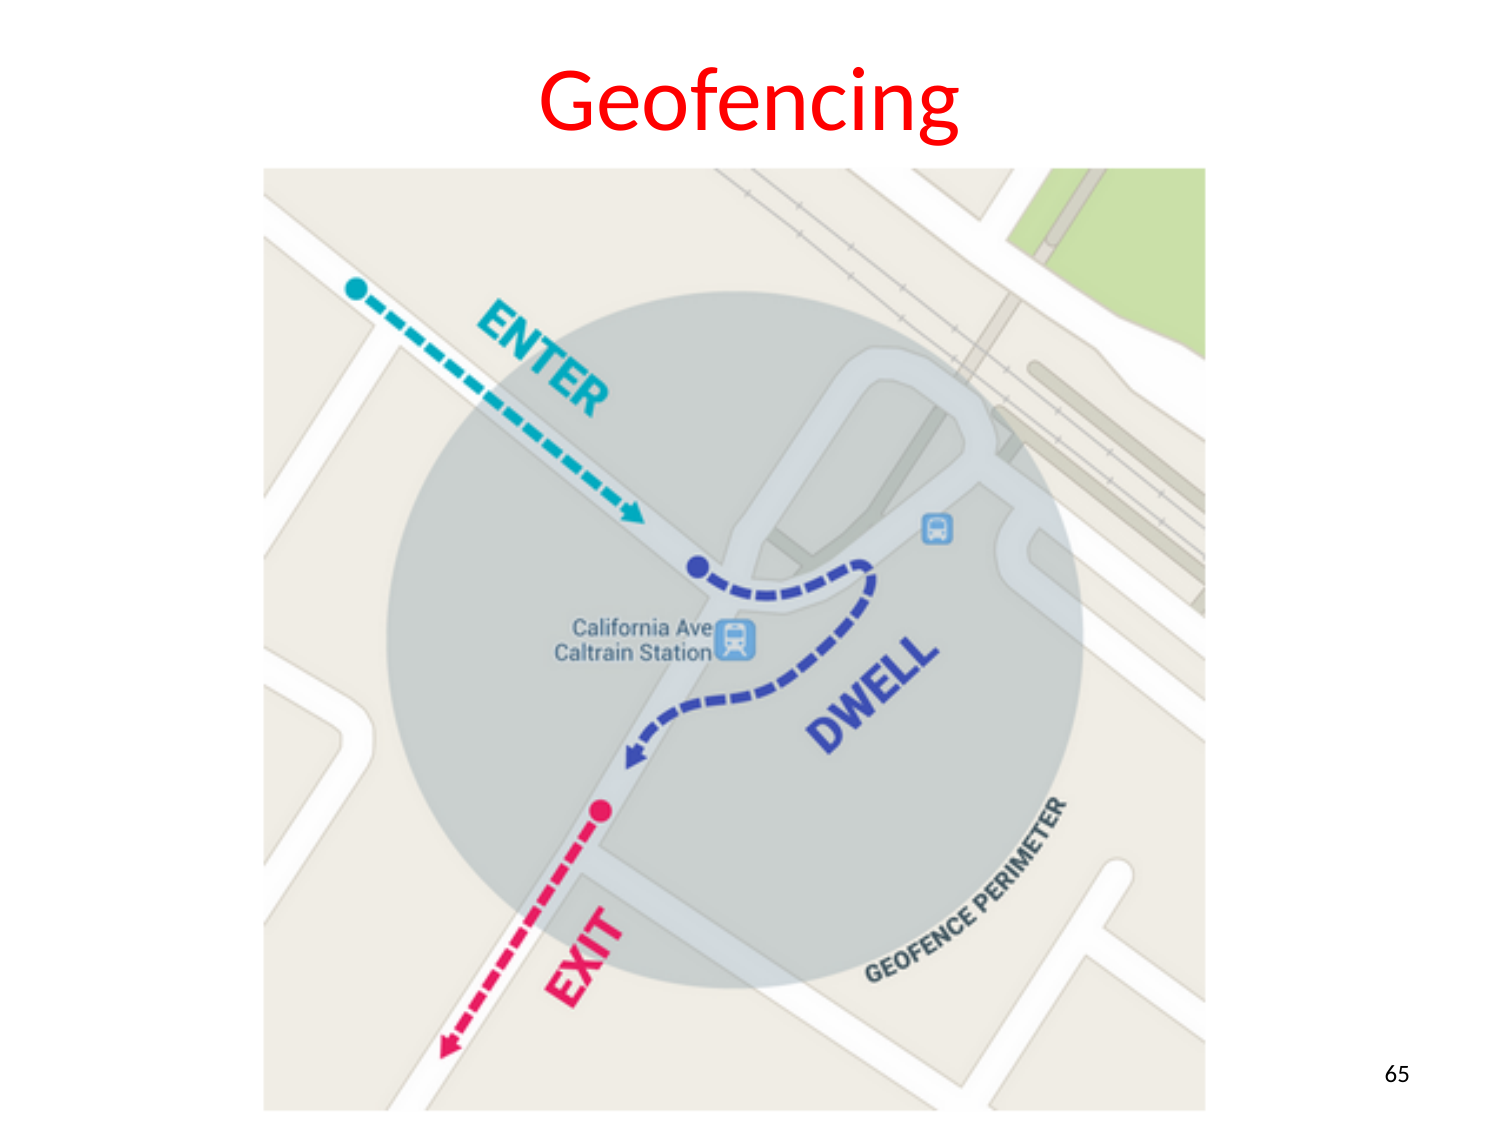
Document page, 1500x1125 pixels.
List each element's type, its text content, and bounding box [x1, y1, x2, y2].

slide_number 65 [1216, 1042, 1425, 1103]
title Geofencing [75, 0, 1425, 188]
picture [262, 162, 1213, 1116]
